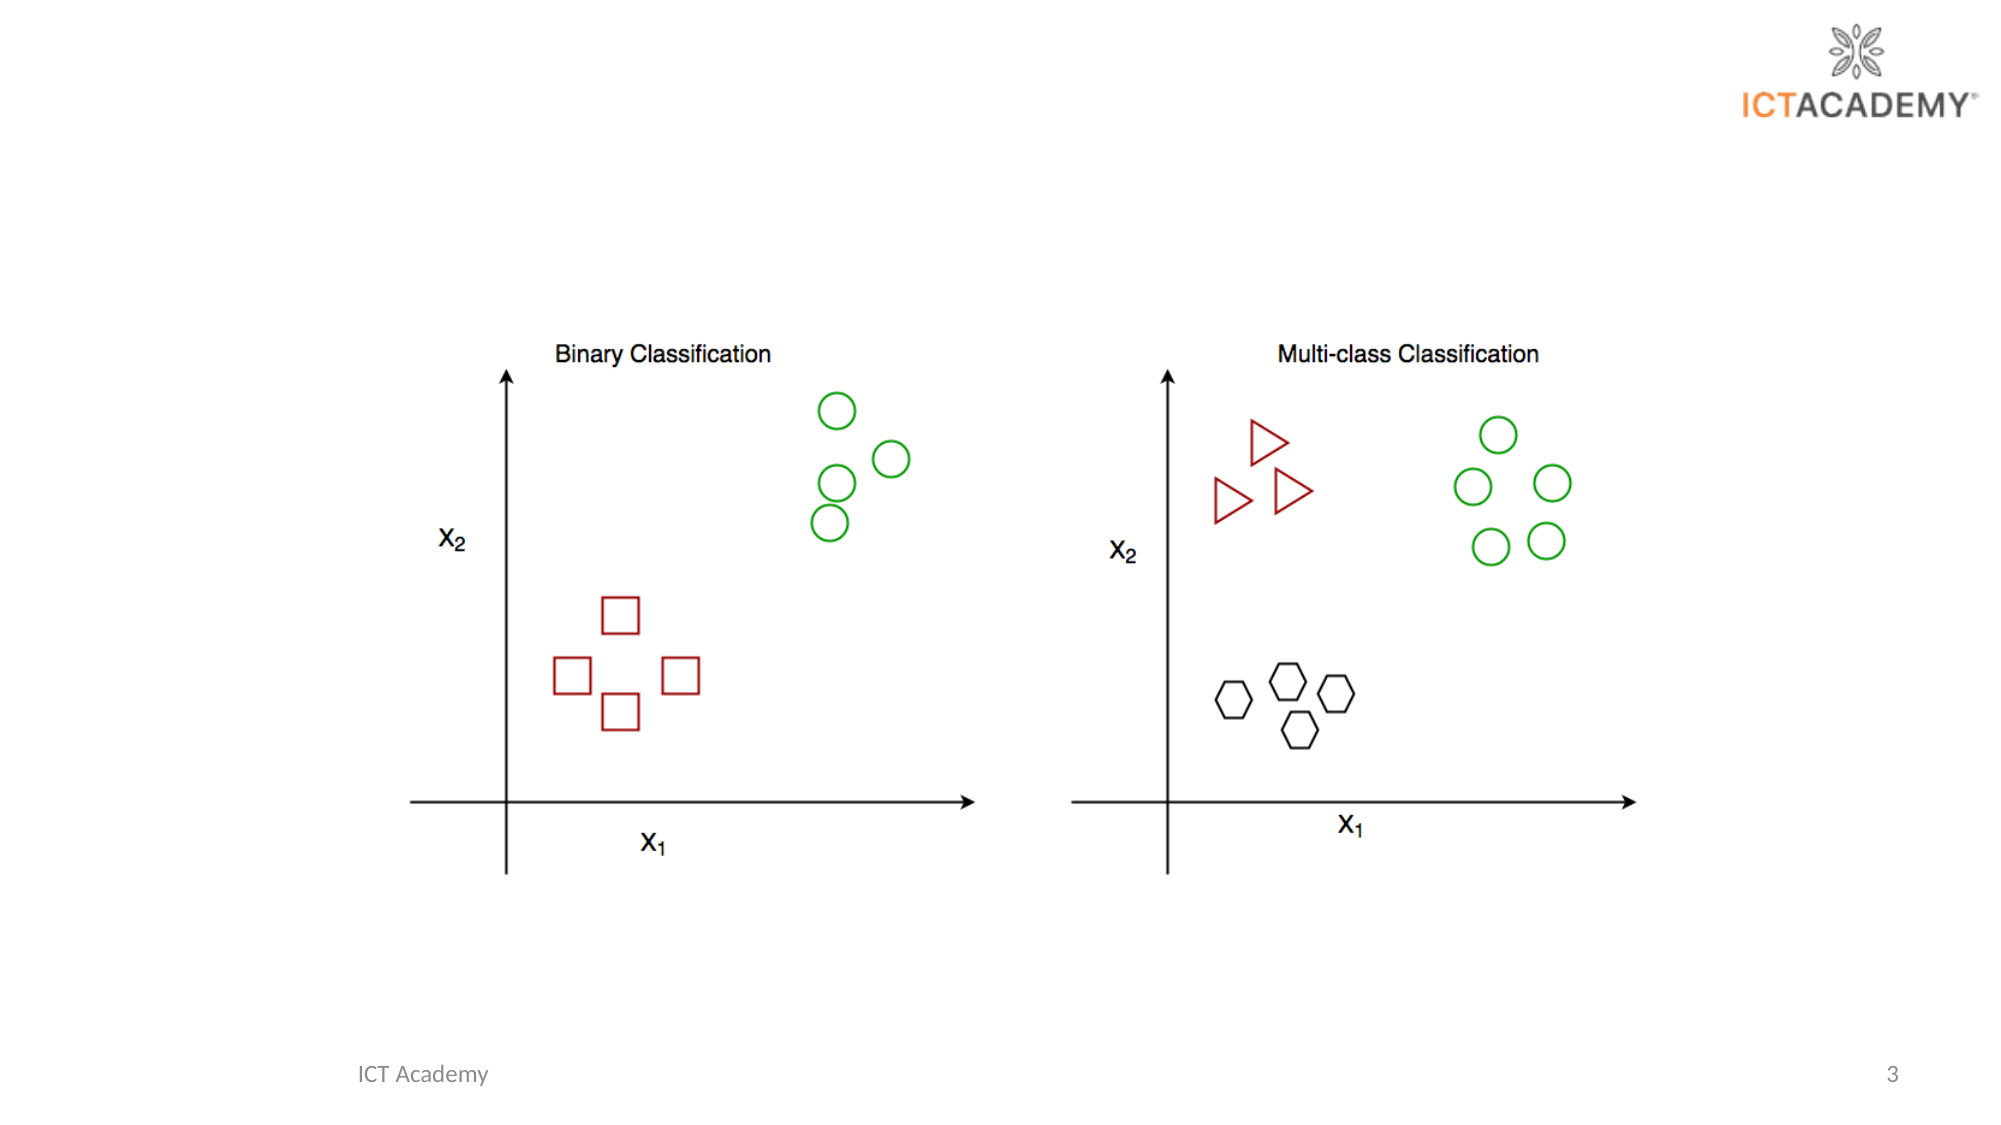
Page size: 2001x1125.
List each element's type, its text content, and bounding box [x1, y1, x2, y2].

picture [1743, 22, 1979, 120]
slide_number 3 [1464, 1042, 1915, 1103]
footer ICT Academy [85, 1042, 761, 1103]
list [376, 313, 1671, 910]
